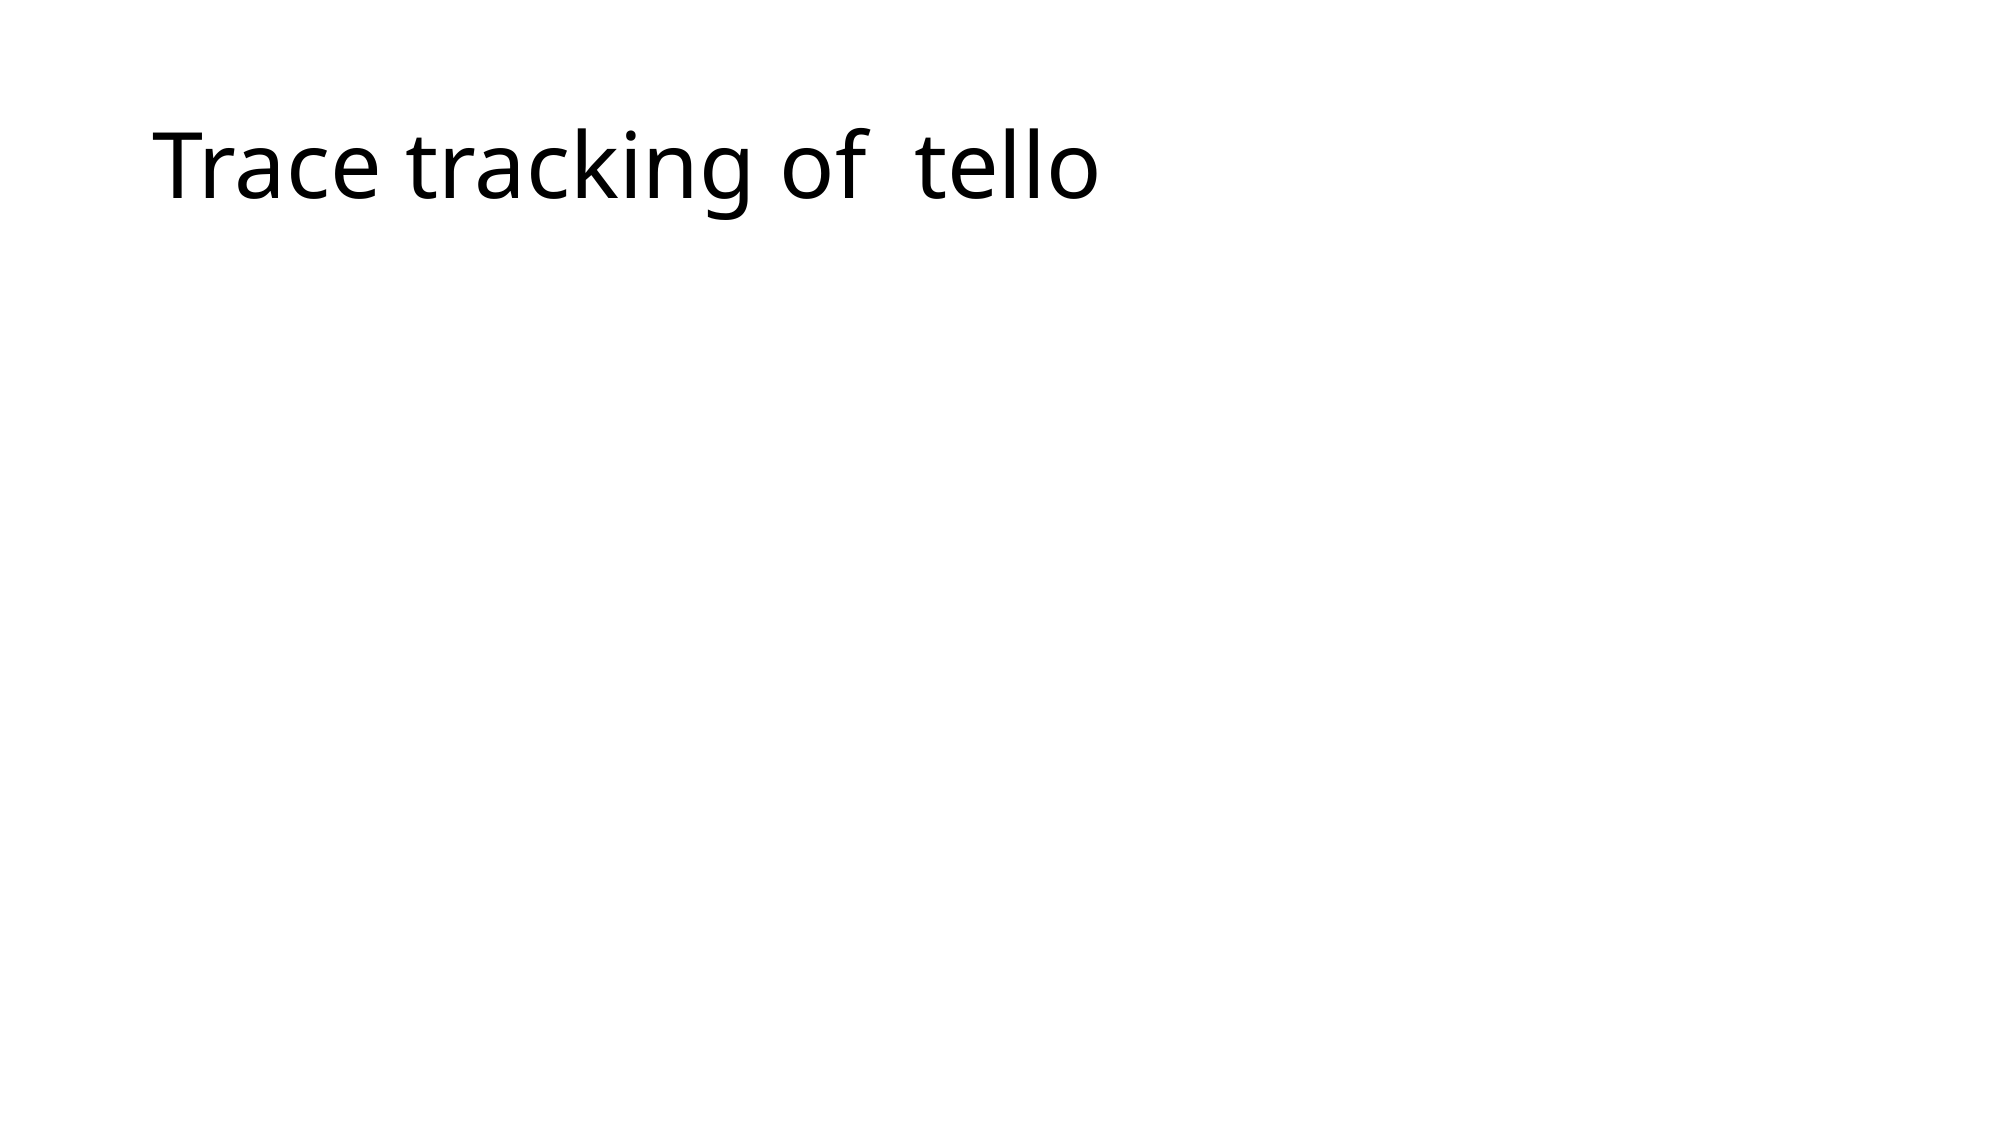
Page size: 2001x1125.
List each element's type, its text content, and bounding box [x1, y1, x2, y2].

title Trace tracking of tello [137, 59, 1863, 278]
